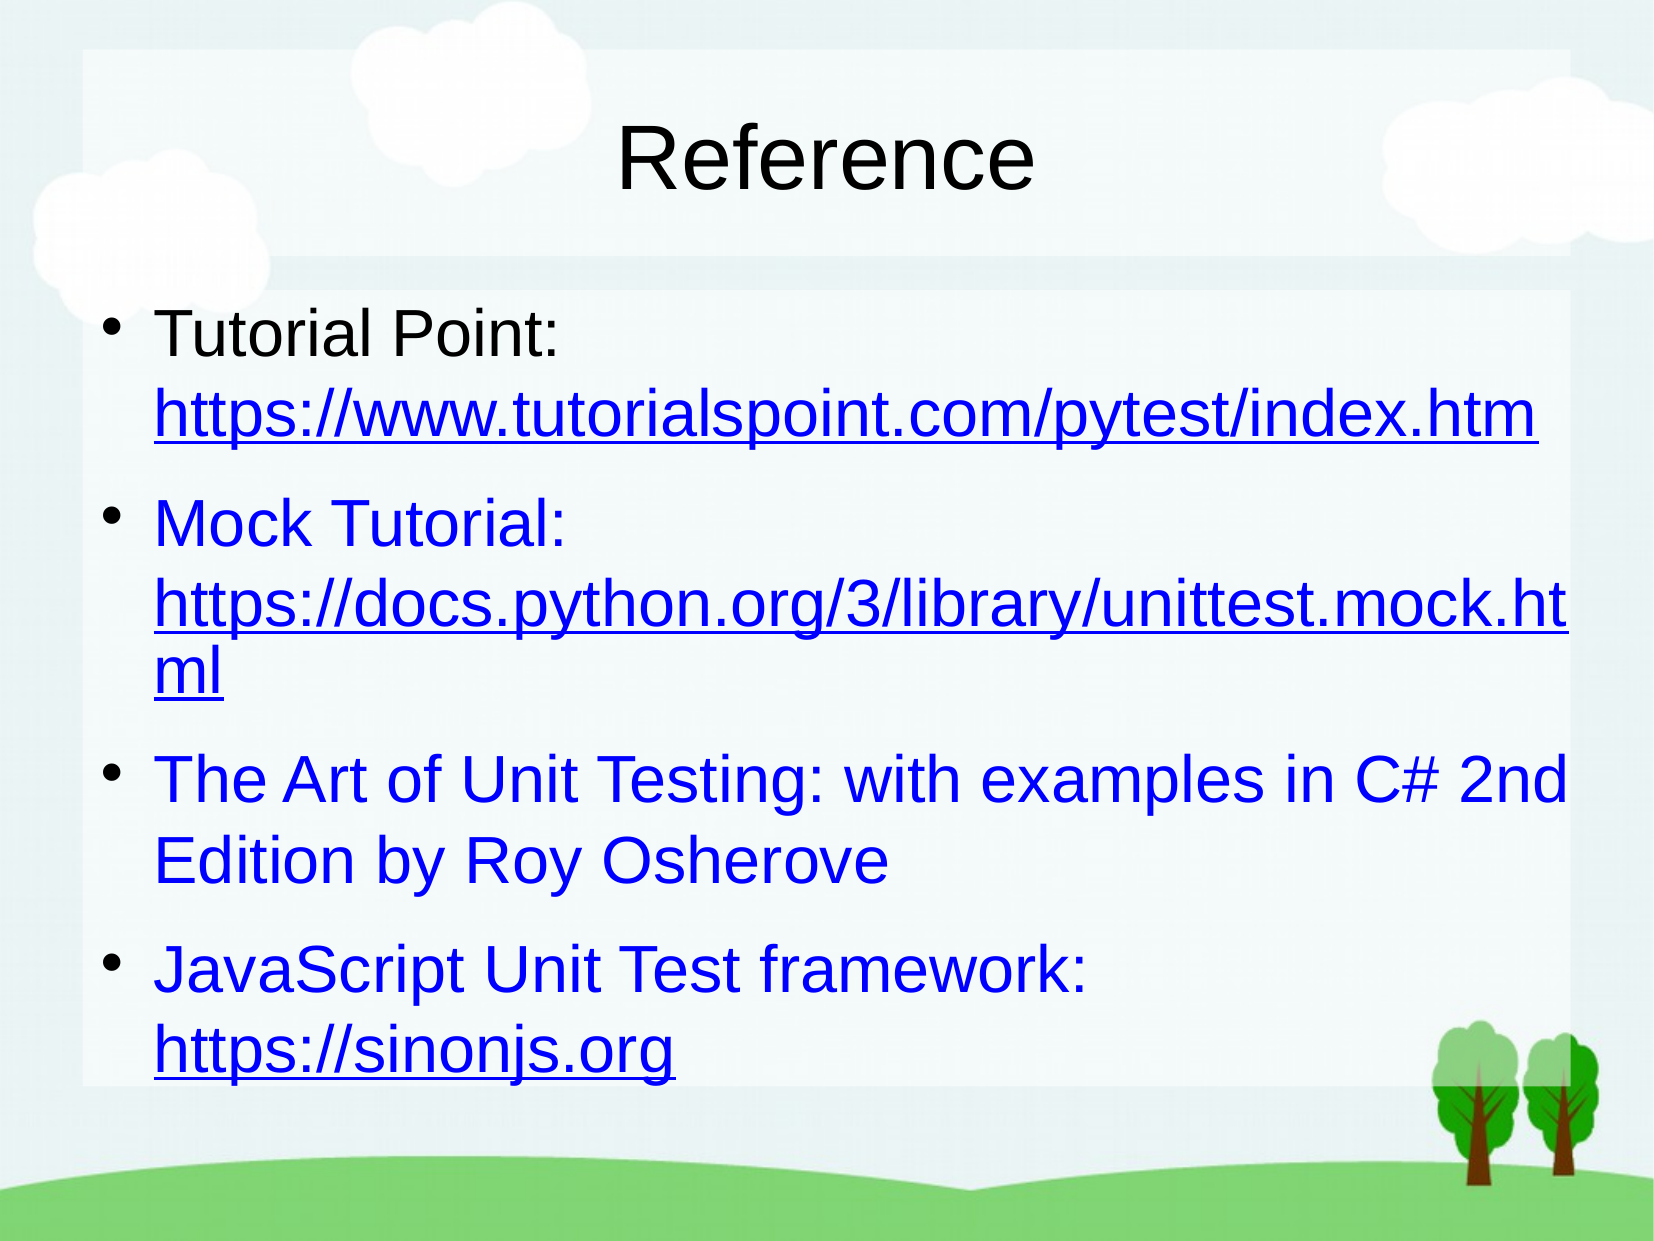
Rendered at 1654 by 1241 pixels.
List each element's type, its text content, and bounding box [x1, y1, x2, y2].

picture [0, 0, 1654, 1241]
text_box Reference [82, 49, 1571, 257]
text_box Tutorial Point: https://www.tutorialspoint.com/pytest/index.htm Mock Tutorial:https://docs.python.org/3/library/unittest.mock.html The Art of Unit Testing: with examples in C# 2nd Edition by Roy Osherove JavaScript Unit Test framework: https://sinonjs.org [82, 290, 1571, 1087]
